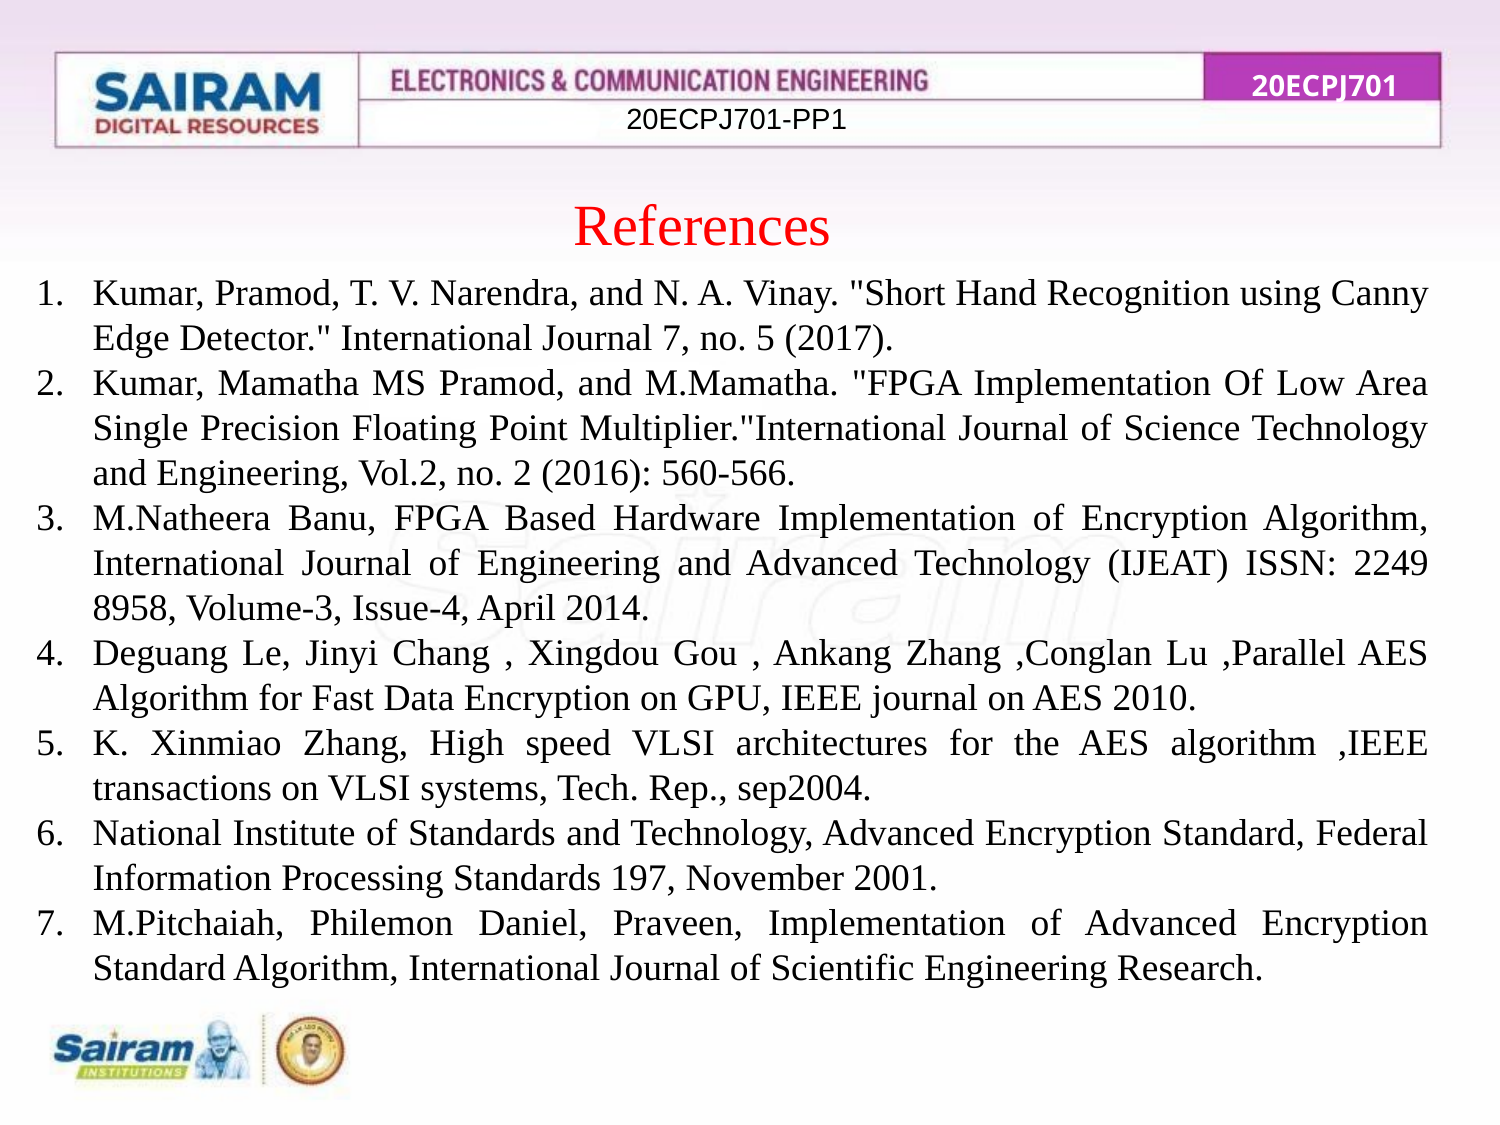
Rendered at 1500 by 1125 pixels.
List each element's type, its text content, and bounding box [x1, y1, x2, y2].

text_box Kumar, Pramod, T. V. Narendra, and N. A. Vinay. "Short Hand Recognition using Canny Edge Detector." International Journal 7, no. 5 (2017). Kumar, Mamatha MS Pramod, and M.Mamatha. "FPGA Implementation Of Low Area Single Precision Floating Point Multiplier."International Journal of Science Technology and Engineering, Vol.2, no. 2 (2016): 560-566. M.Natheera Banu, FPGA Based Hardware Implementation of Encryption Algorithm, International Journal of Engineering and Advanced Technology (IJEAT) ISSN: 2249 8958, Volume-3, Issue-4, April 2014. Deguang Le, Jinyi Chang , Xingdou Gou , Ankang Zhang ,Conglan Lu ,Parallel AES Algorithm for Fast Data Encryption on GPU, IEEE journal on AES 2010. K. Xinmiao Zhang, High speed VLSI architectures for the AES algorithm ,IEEE transactions on VLSI systems, Tech. Rep., sep2004. National Institute of Standards and Technology, Advanced Encryption Standard, Federal Information Processing Standards 197, November 2001. M.Pitchaiah, Philemon Daniel, Praveen, Implementation of Advanced Encryption Standard Algorithm, International Journal of Scientific Engineering Research. [21, 260, 1445, 1047]
text_box References [21, 179, 1384, 260]
picture [0, 0, 1500, 1125]
text_box 20ECPJ701 [1205, 52, 1453, 118]
text_box 220ECPJ701-PP1 [565, 92, 892, 178]
